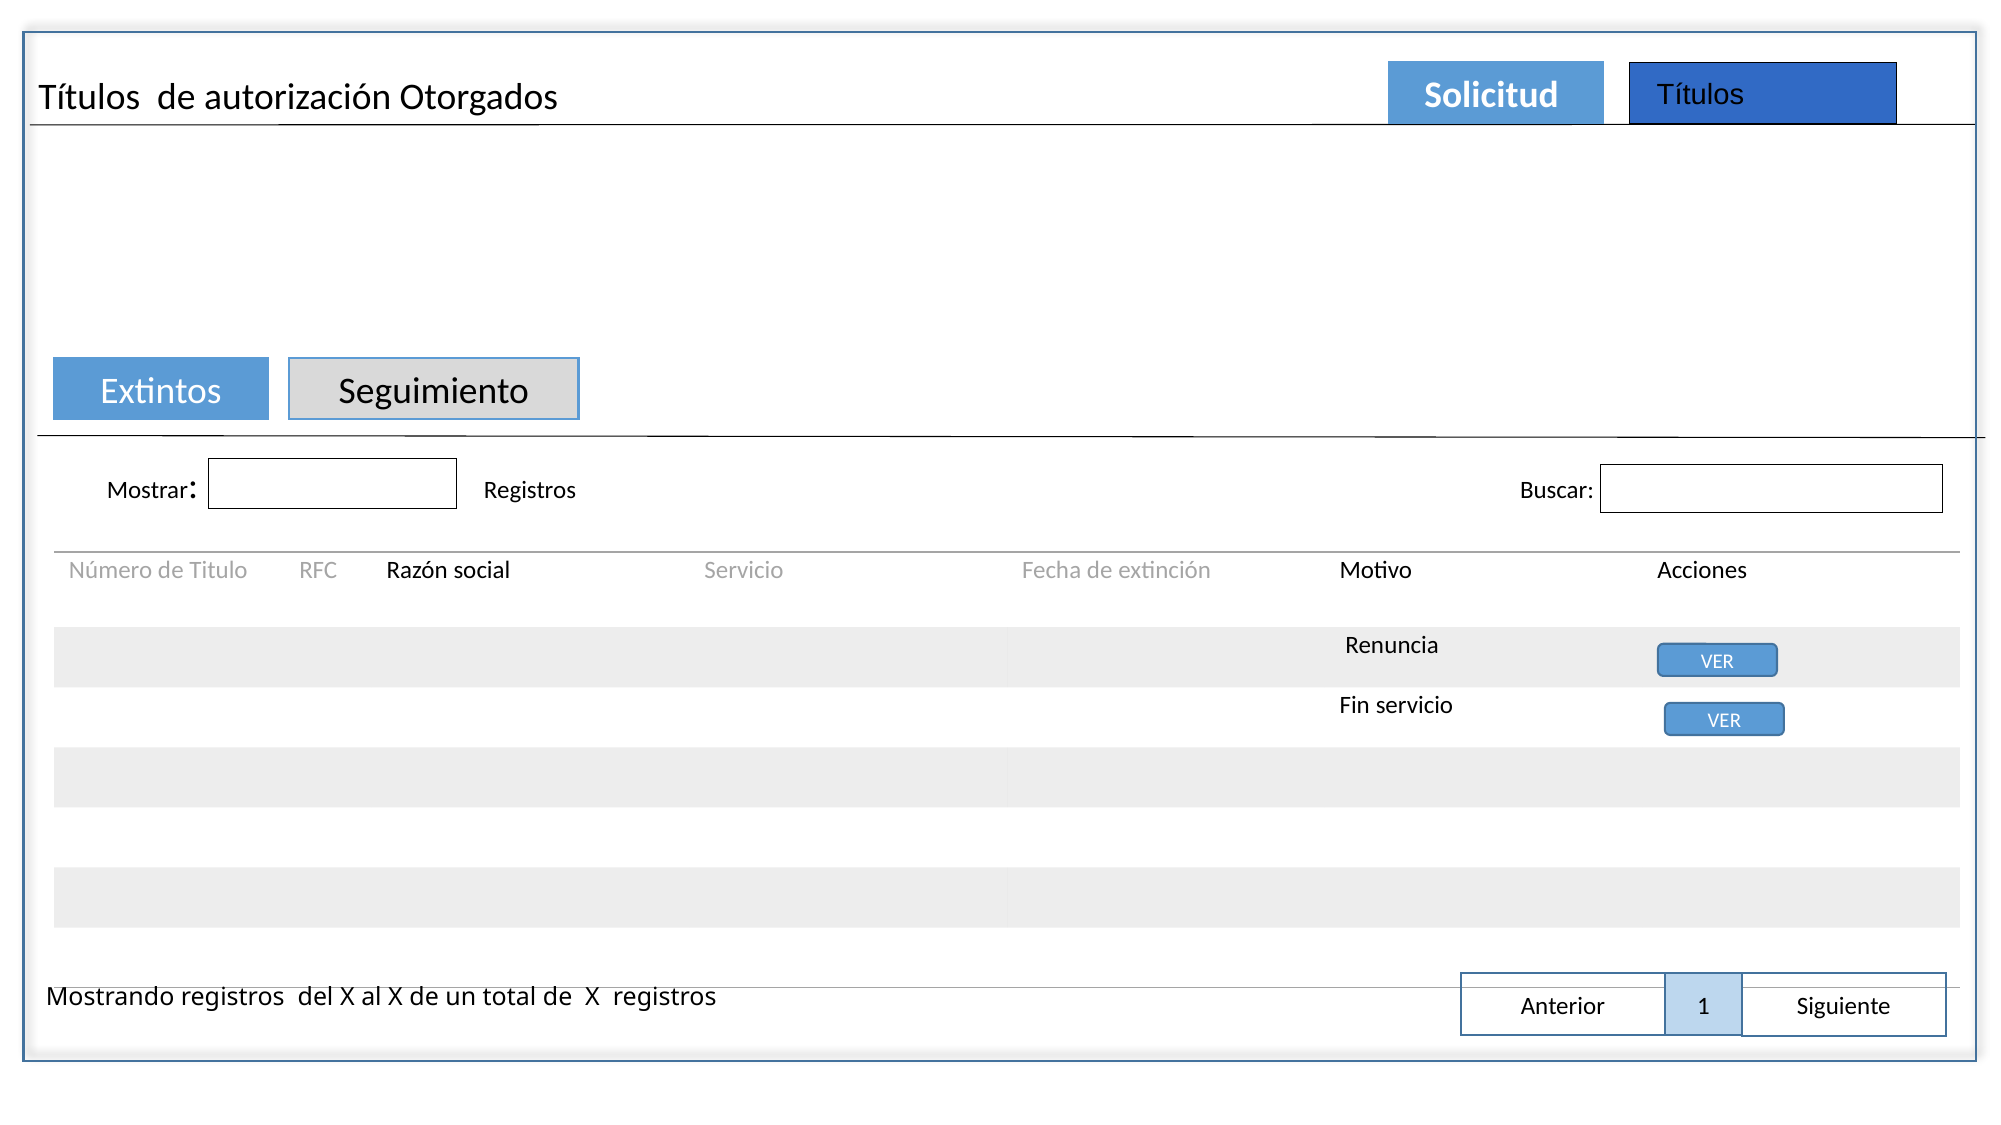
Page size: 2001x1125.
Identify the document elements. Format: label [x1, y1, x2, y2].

text_box [22, 31, 1986, 1062]
